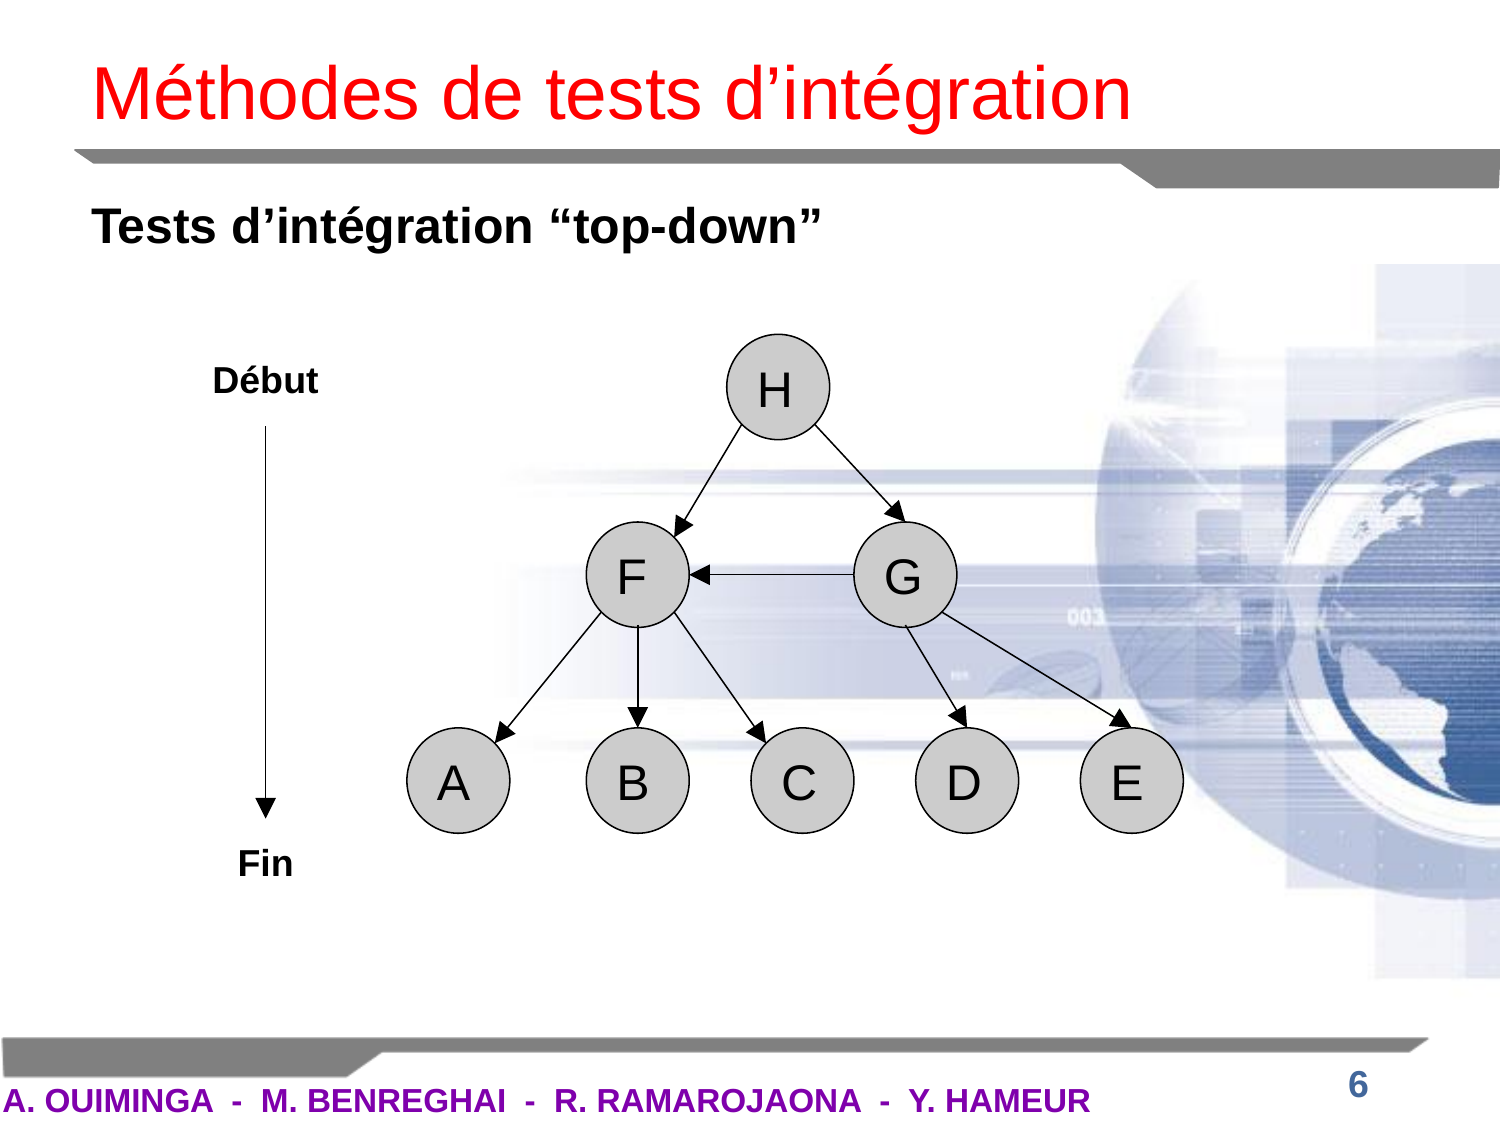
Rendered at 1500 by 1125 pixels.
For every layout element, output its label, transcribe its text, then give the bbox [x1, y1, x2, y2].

text_box Méthodes de tests d’intégration [75, 29, 1439, 147]
picture [1355, 1084, 1362, 1091]
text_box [406, 333, 1184, 834]
text_box Tests d’intégration “top-down” [75, 186, 1481, 322]
picture [0, 1037, 1433, 1091]
text_box Début [187, 340, 344, 427]
picture [318, 264, 1500, 1025]
text_box Fin [181, 818, 350, 905]
